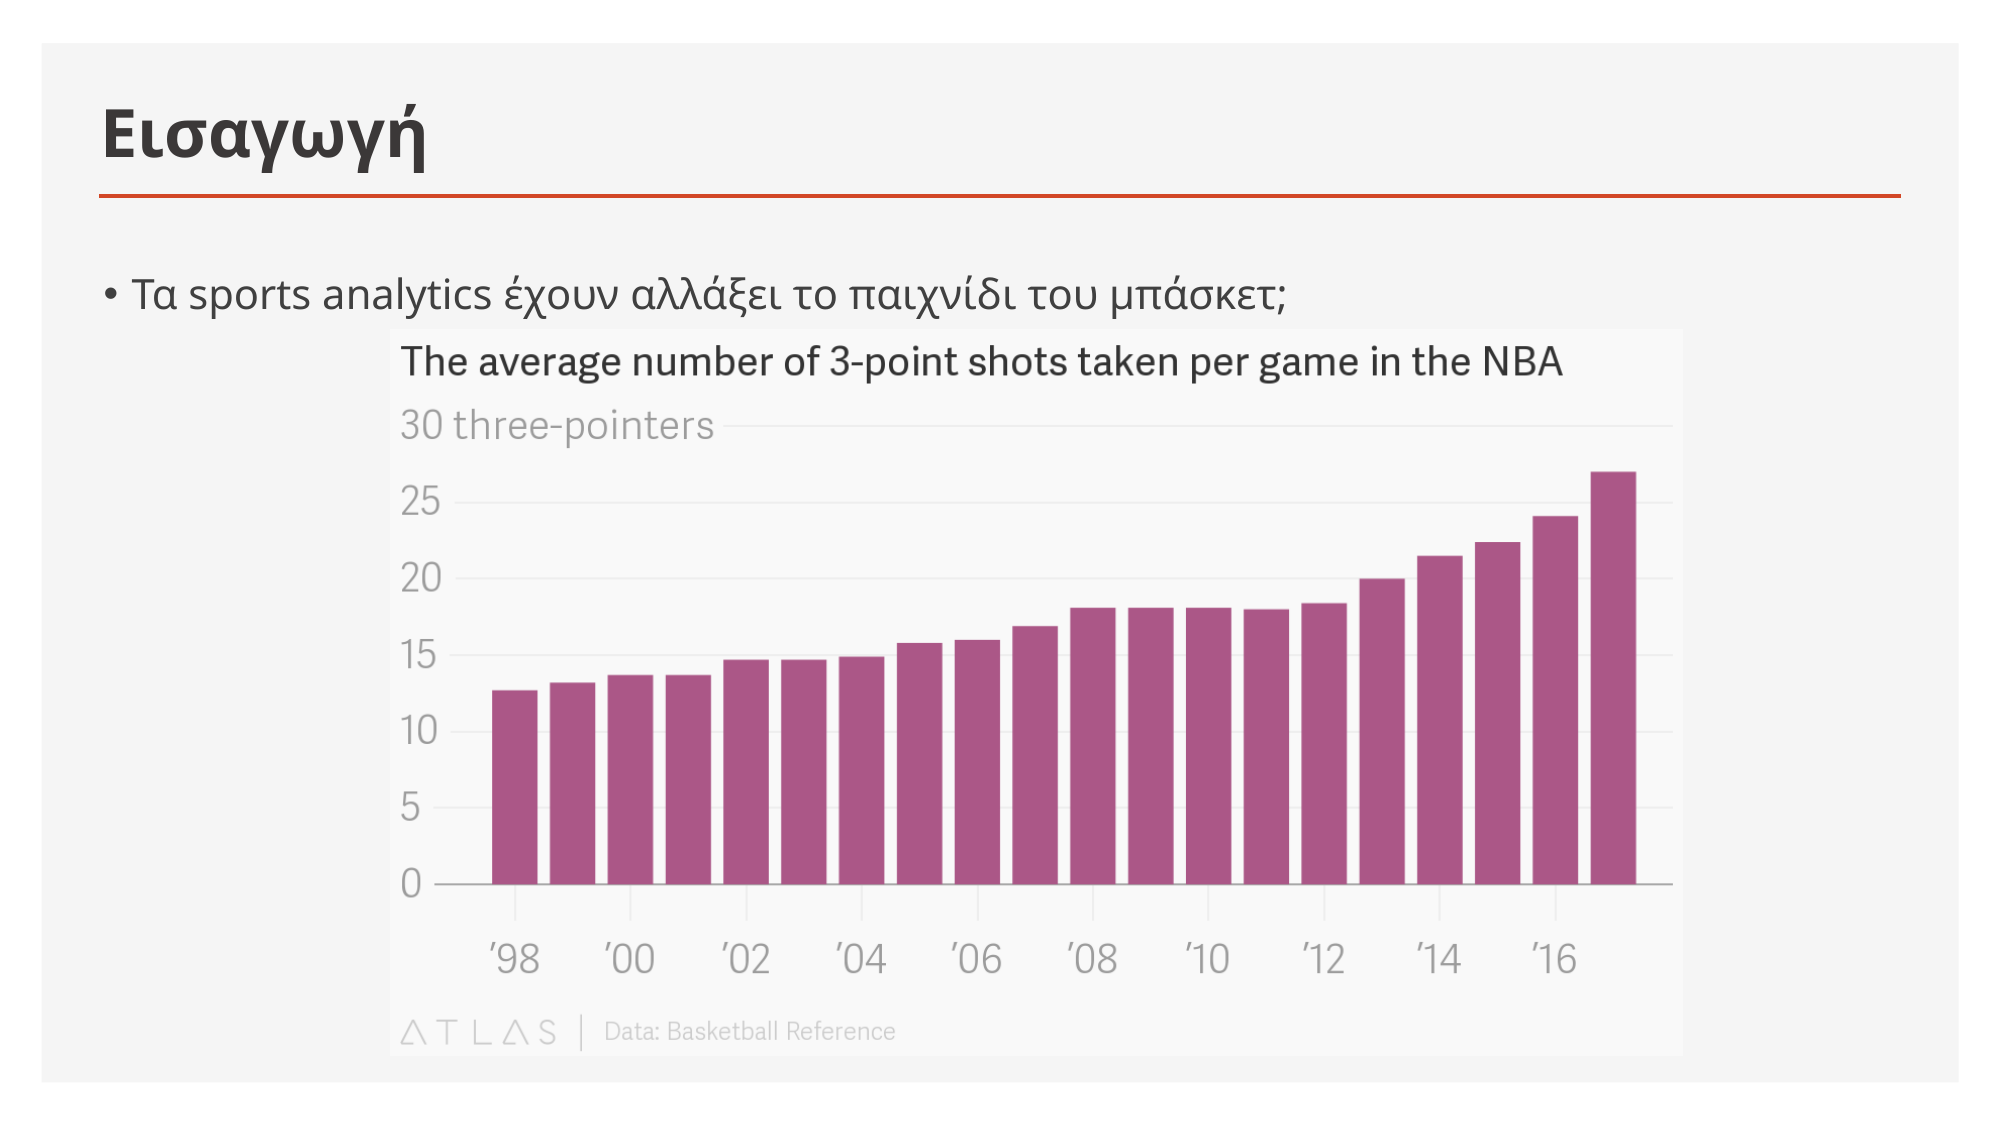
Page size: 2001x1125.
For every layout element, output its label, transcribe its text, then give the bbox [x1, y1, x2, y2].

picture [390, 329, 1683, 1056]
list Τα sports analytics έχουν αλλάξει το παιχνίδι του μπάσκετ; [88, 235, 1901, 1025]
title Εισαγωγή [85, 73, 1214, 179]
